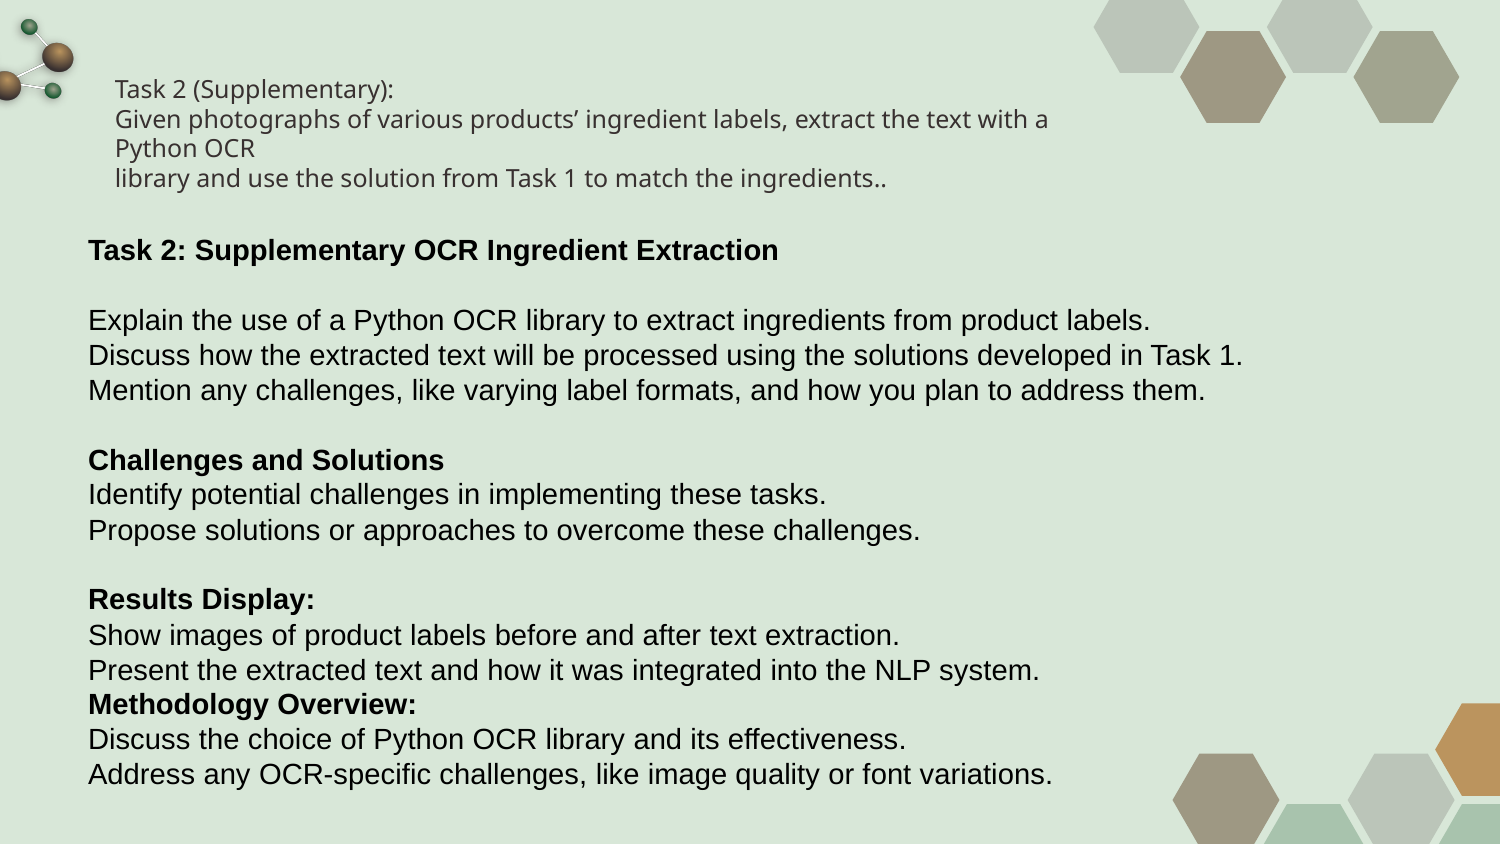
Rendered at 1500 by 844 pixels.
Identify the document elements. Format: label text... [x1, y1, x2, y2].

picture [0, 0, 99, 136]
text_box Task 2: Supplementary OCR Ingredient Extraction Explain the use of a Python OCR library to extract ingredients from product labels. Discuss how the extracted text will be processed using the solutions developed in Task 1. Mention any challenges, like varying label formats, and how you plan to address them. Challenges and Solutions Identify potential challenges in implementing these tasks. Propose solutions or approaches to overcome these challenges. Results Display: Show images of product labels before and after text extraction. Present the extracted text and how it was integrated into the NLP system. Methodology Overview: Discuss the choice of Python OCR library and its effectiveness. Address any OCR-specific challenges, like image quality or font variations. [73, 223, 1321, 844]
text_box Task 2 (Supplementary): Given photographs of various products’ ingredient labels, extract the text with a Python OCR library and use the solution from Task 1 to match the ingredients.. [99, 66, 1149, 208]
